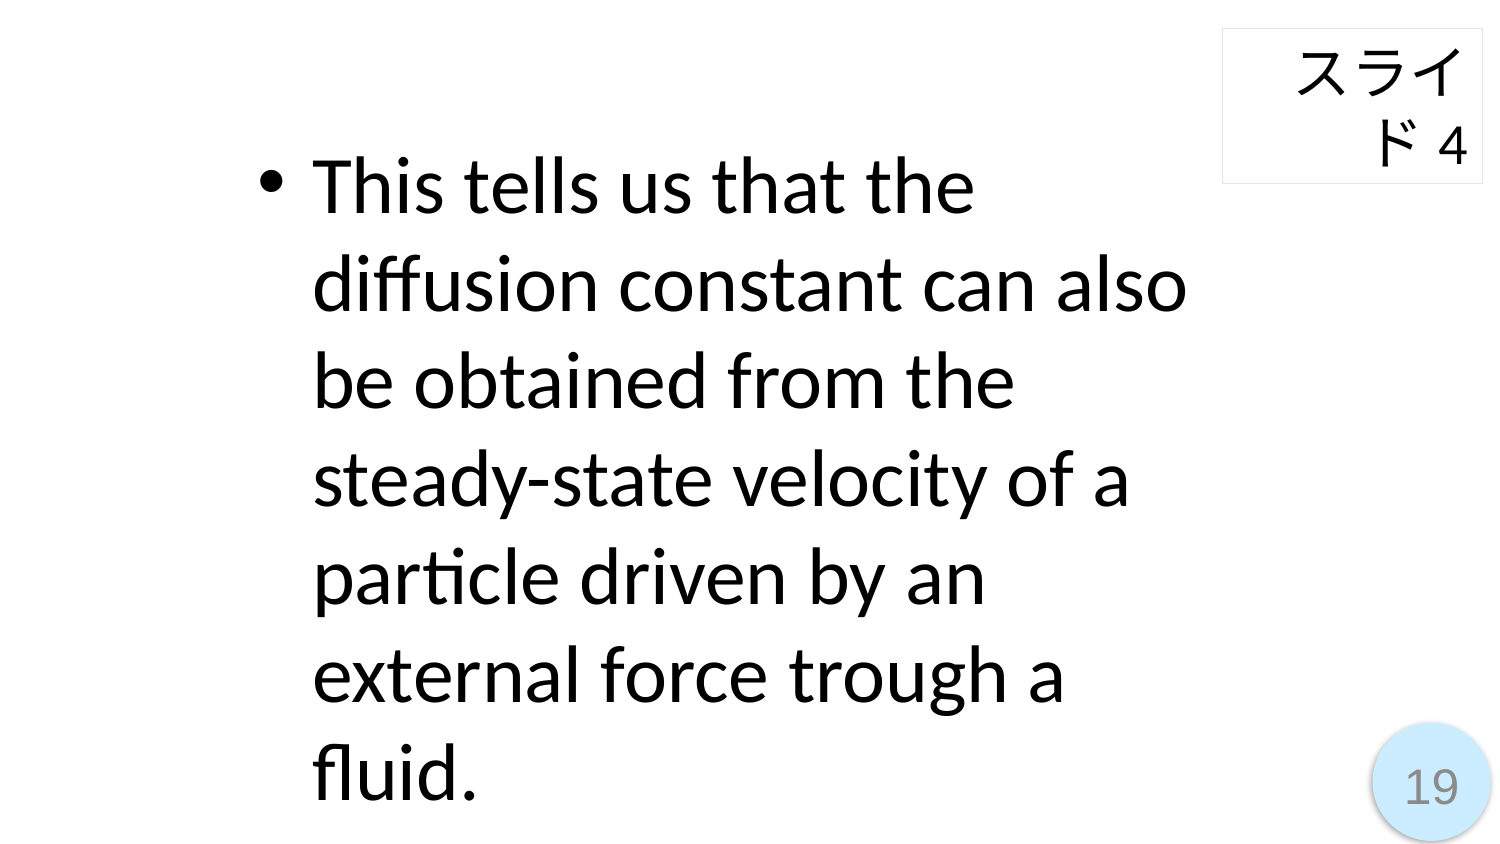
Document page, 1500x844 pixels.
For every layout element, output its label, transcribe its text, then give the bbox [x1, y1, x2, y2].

slide_number 19 [1372, 762, 1491, 807]
text_box スライド4 [1222, 28, 1483, 184]
list This tells us that the diffusion constant can also be obtained from the steady-state velocity of a particle driven by an external force trough a fluid. [242, 124, 1223, 830]
